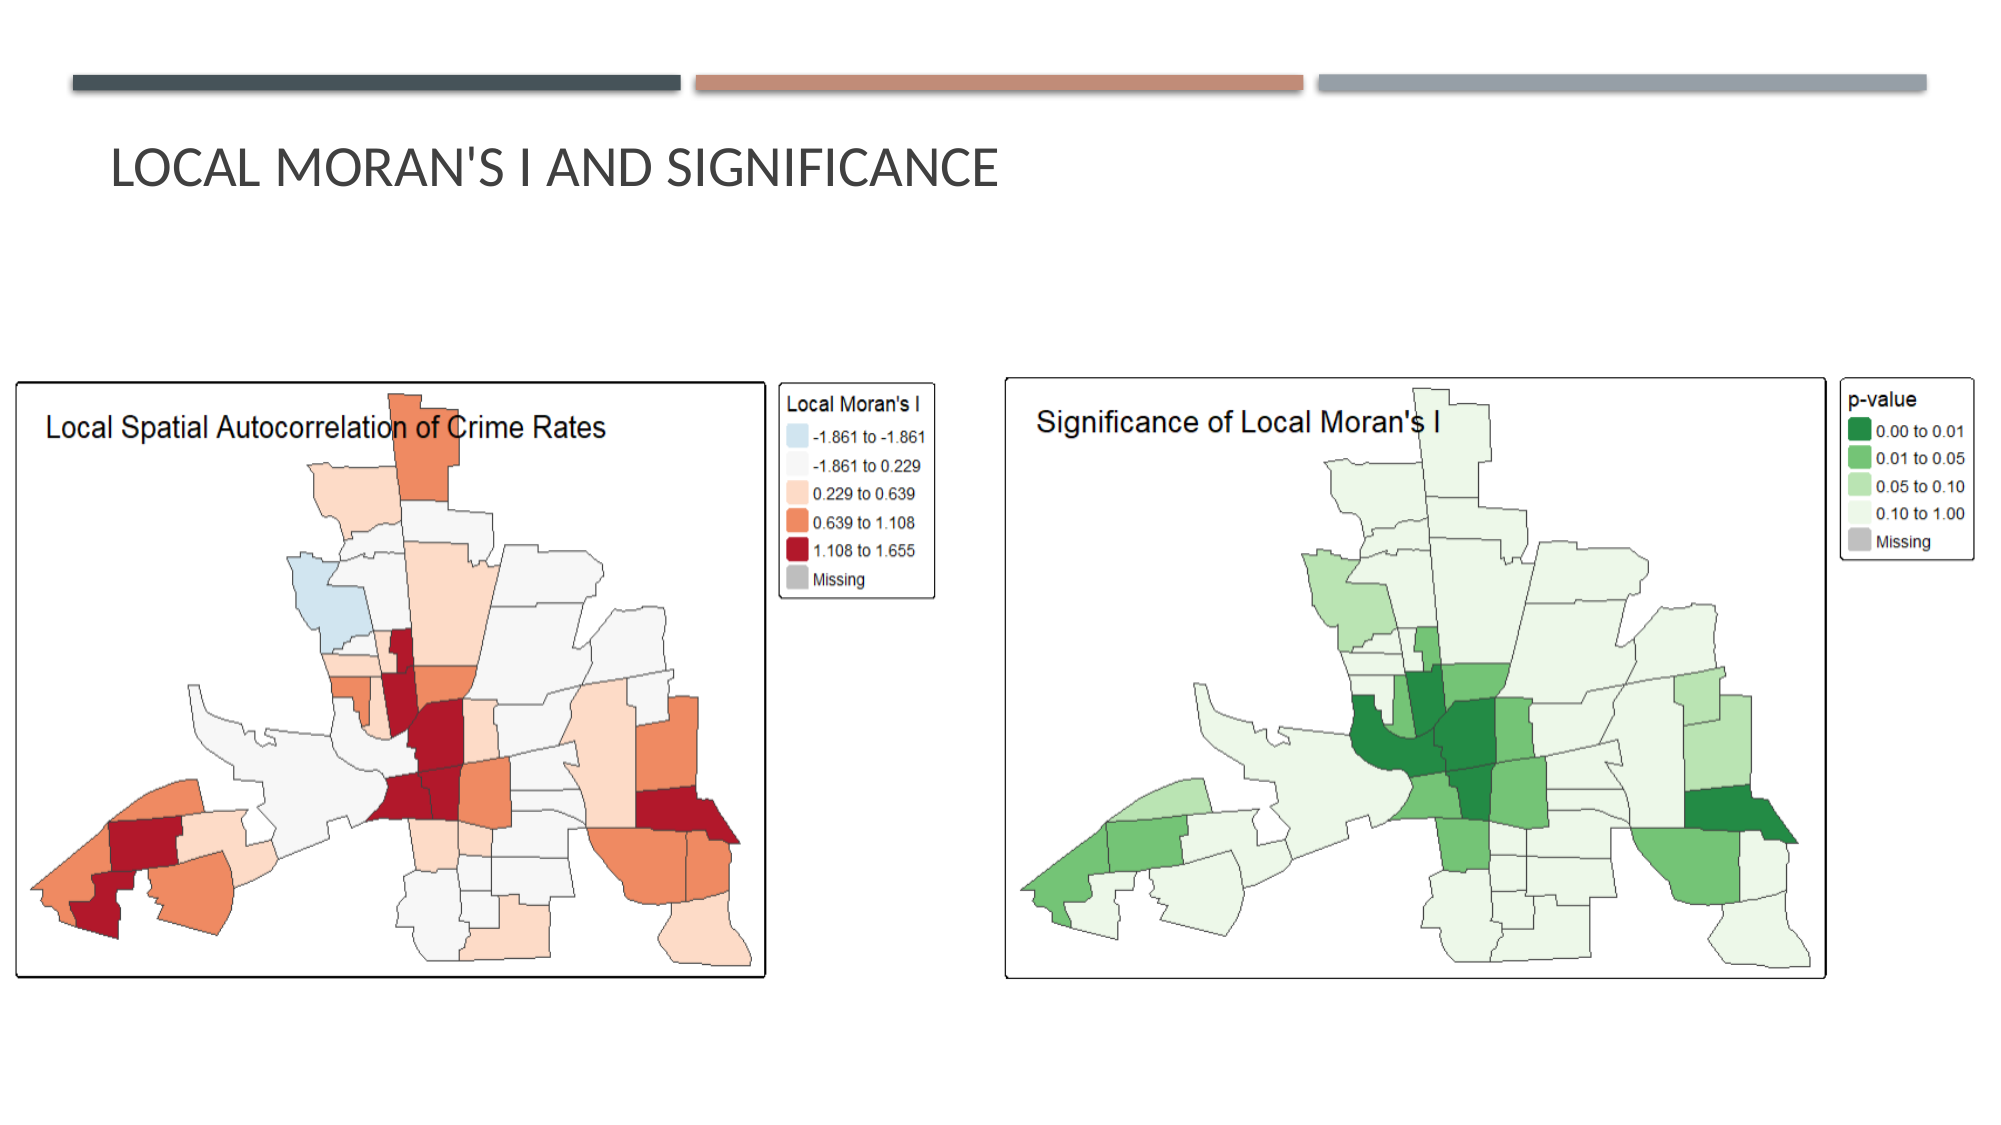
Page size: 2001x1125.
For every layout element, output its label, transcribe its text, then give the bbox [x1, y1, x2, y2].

title Local Moran's I and significance [95, 110, 1905, 206]
picture [999, 362, 1992, 999]
picture [0, 362, 953, 999]
